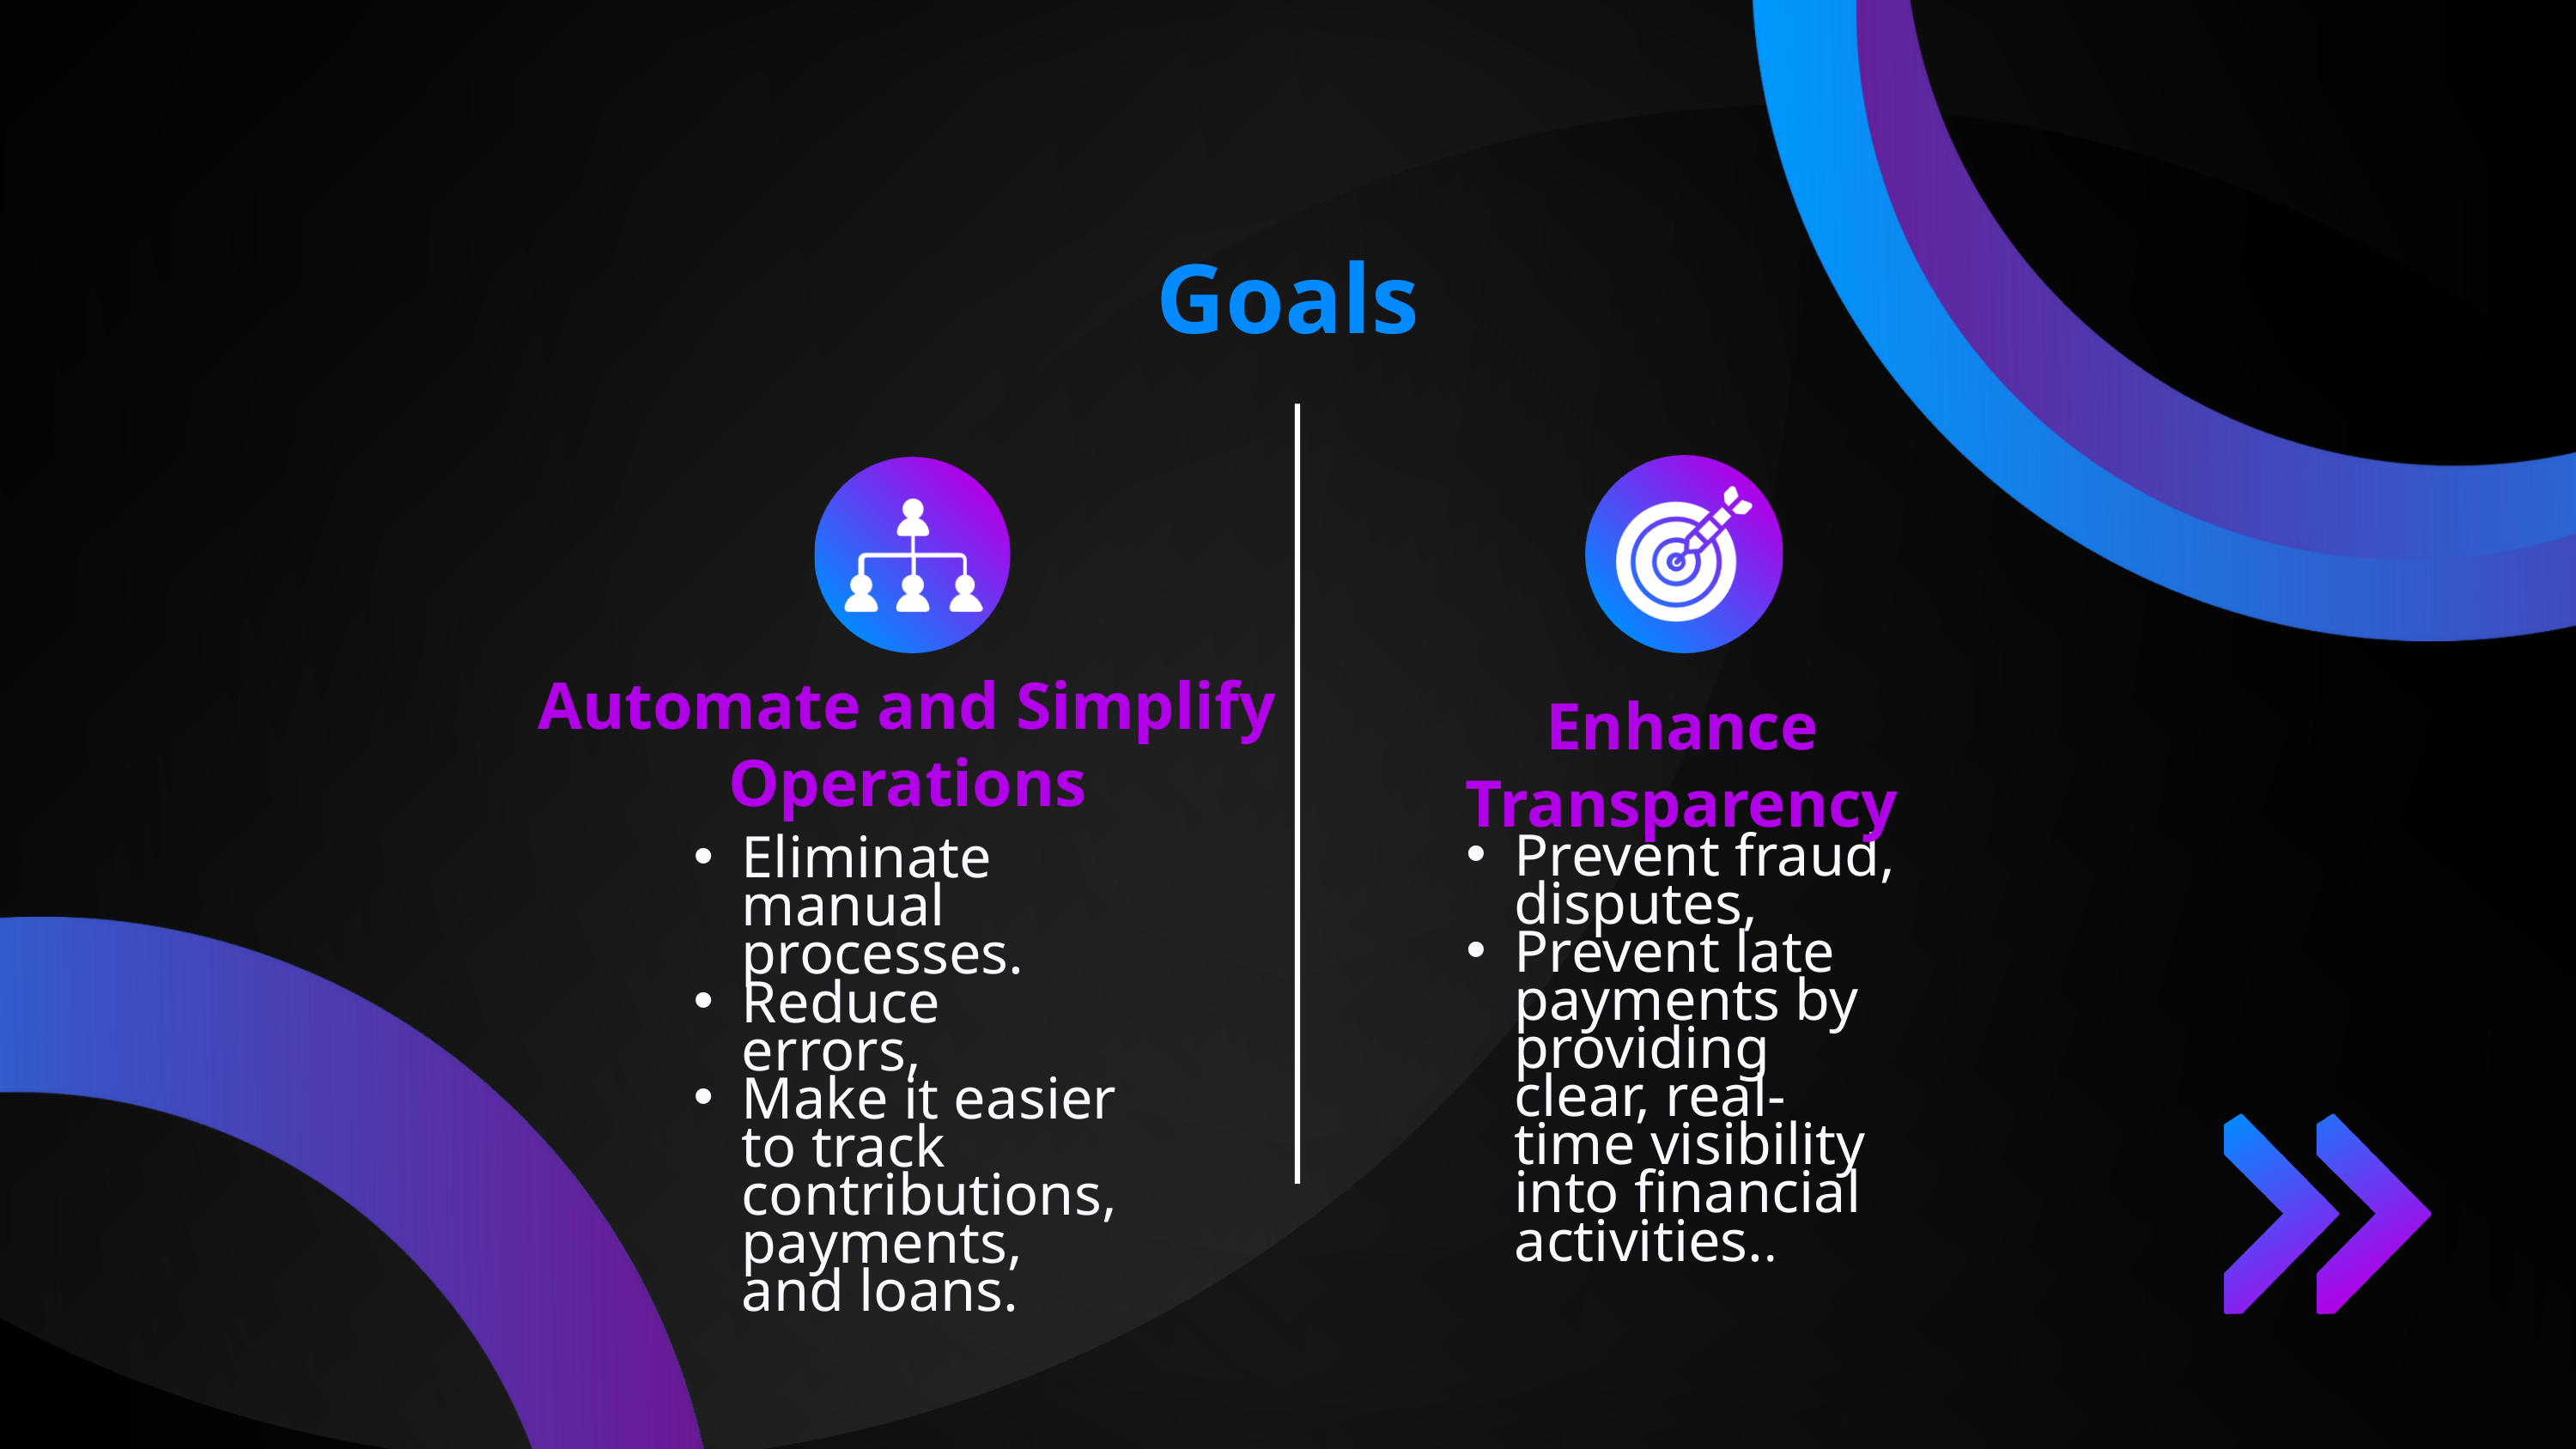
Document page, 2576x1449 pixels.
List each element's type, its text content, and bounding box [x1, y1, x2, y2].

text_box Goals [909, 219, 1667, 353]
text_box Prevent fraud, disputes, Prevent late payments by providing clear, real-time visibility into financial activities.. [1466, 840, 1899, 1273]
text_box [0, 0, 2576, 1449]
text_box [2224, 1113, 2432, 1314]
text_box Eliminate manual processes. Reduce errors, Make it easier to track contributions, payments, and loans. [693, 841, 1126, 1323]
text_box [1752, 0, 2576, 641]
text_box Automate and Simplify Operations [483, 664, 1333, 820]
text_box [814, 457, 1011, 653]
text_box [1585, 455, 1783, 653]
text_box [0, 917, 720, 1449]
text_box Enhance Transparency [1441, 685, 1923, 840]
